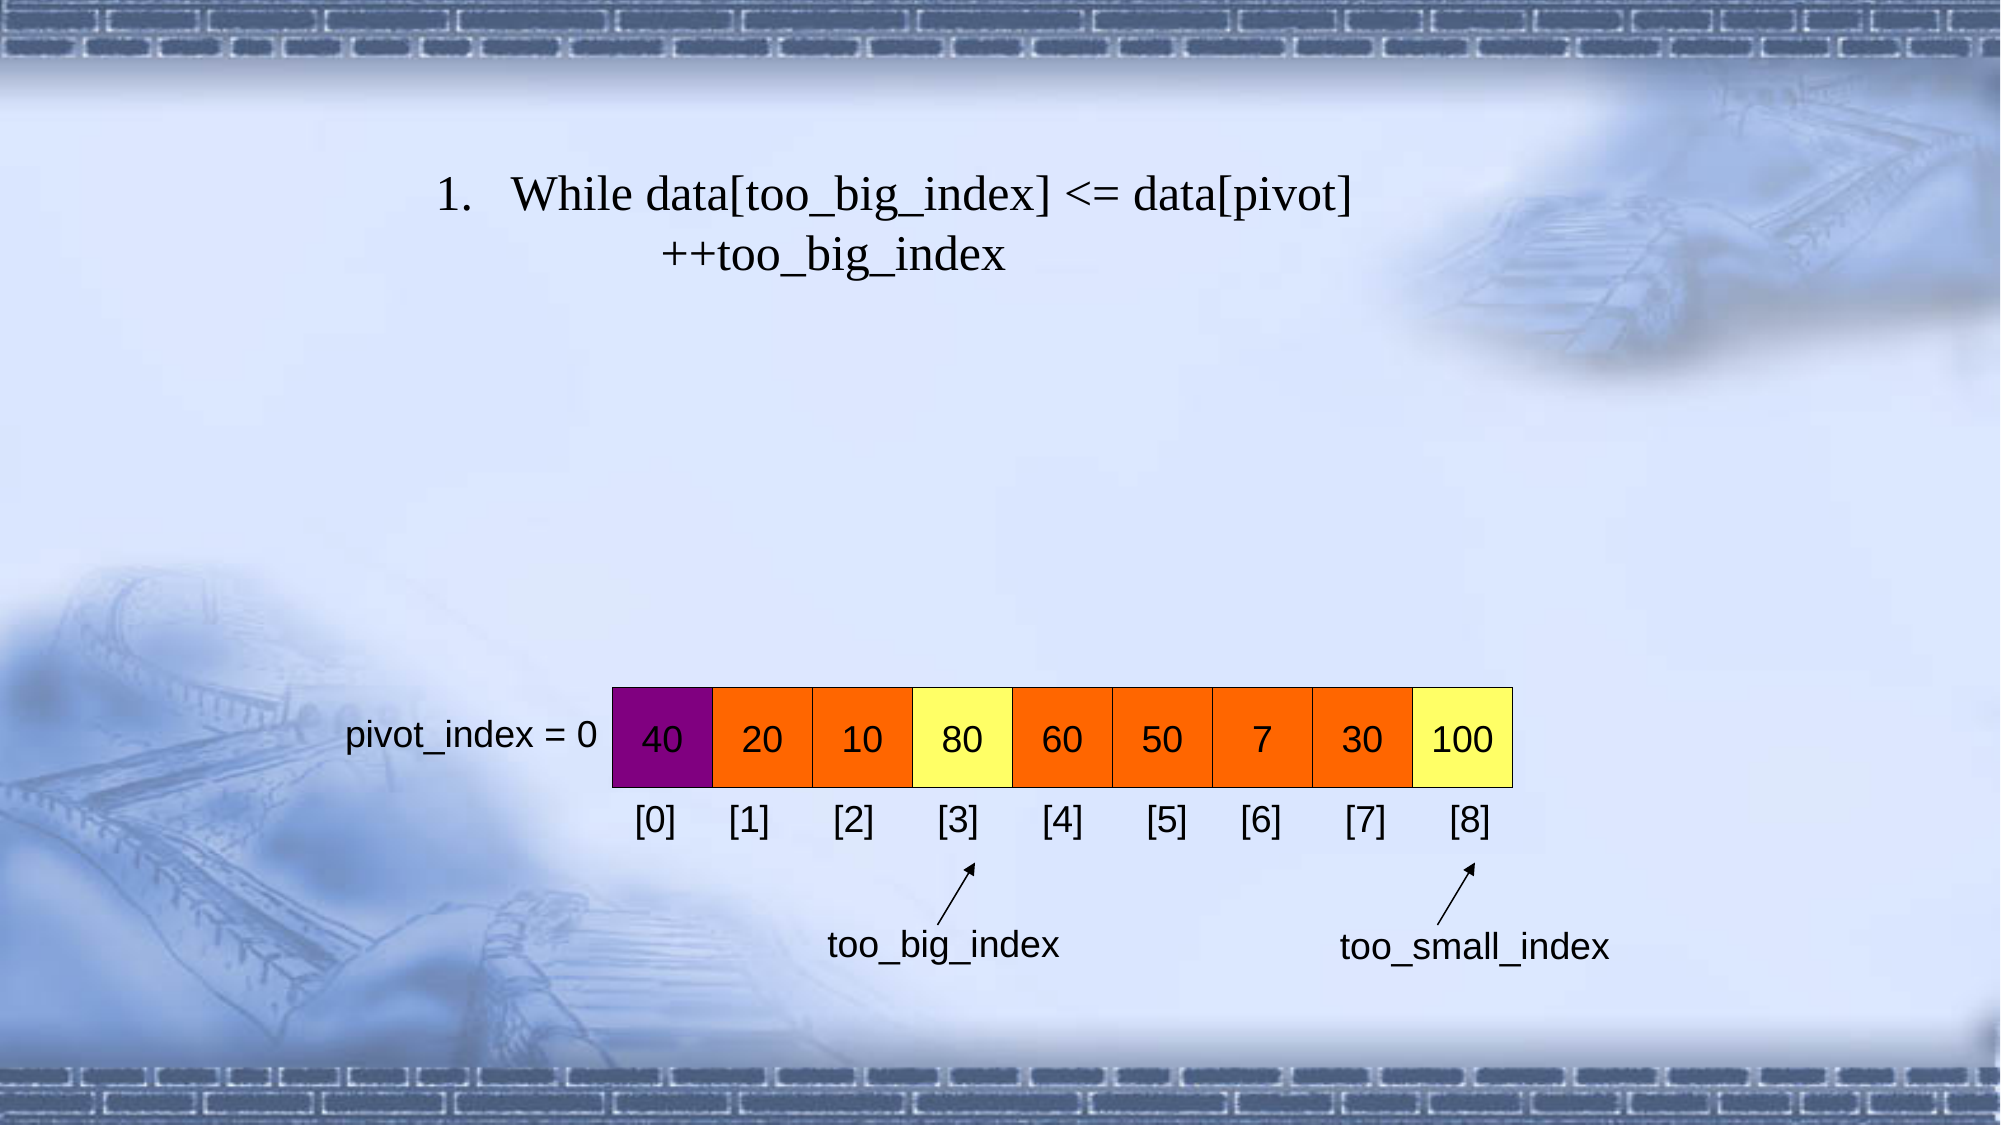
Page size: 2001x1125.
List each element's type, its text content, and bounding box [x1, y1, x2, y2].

text_box [0] [1] [2] [3] [4] [5] [6] [7] [8] [619, 787, 1532, 848]
text_box 50 [1112, 687, 1212, 787]
text_box 10 [812, 687, 912, 787]
text_box While data[too_big_index] <= data[pivot] ++too_big_index [420, 152, 1369, 348]
text_box 30 [1312, 687, 1412, 787]
text_box 100 [1412, 687, 1513, 787]
text_box [937, 862, 976, 926]
text_box 60 [1012, 687, 1112, 787]
text_box [1437, 862, 1475, 926]
text_box too_big_index [812, 912, 1288, 973]
text_box 40 [612, 687, 712, 788]
picture [0, 0, 2001, 1125]
text_box 80 [912, 687, 1012, 787]
text_box pivot_index = 0 [330, 702, 613, 762]
text_box 7 [1212, 687, 1312, 787]
text_box too_small_index [1325, 914, 1675, 975]
text_box 20 [712, 687, 812, 787]
